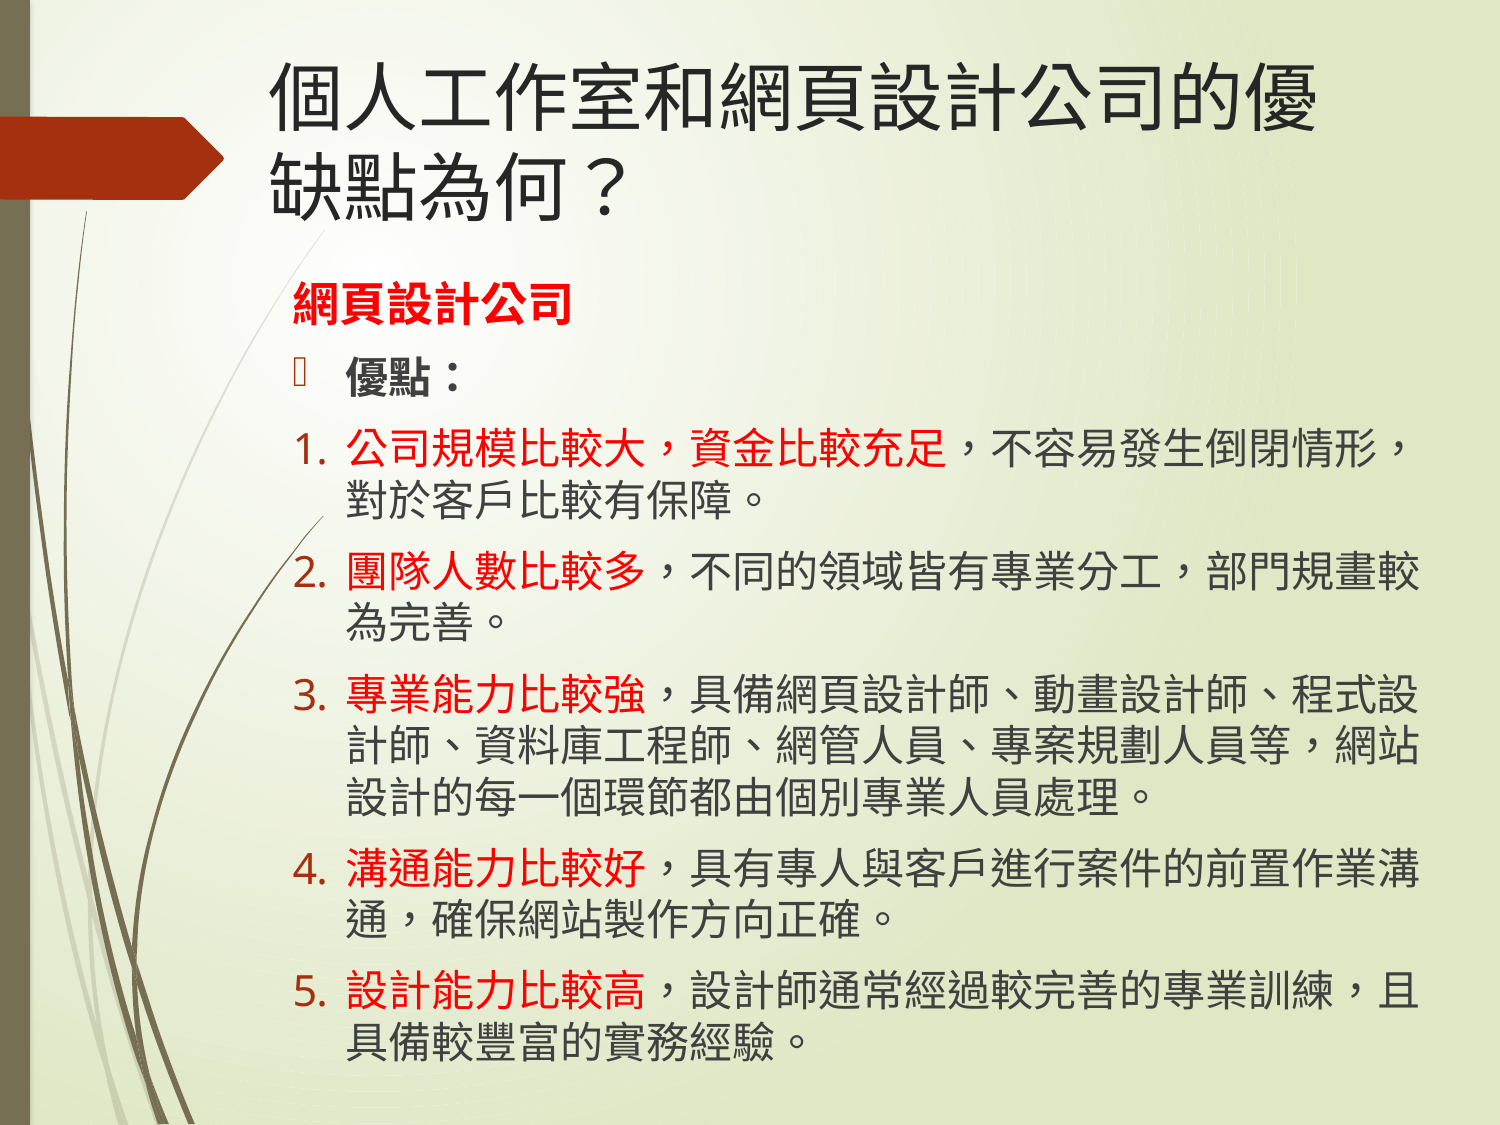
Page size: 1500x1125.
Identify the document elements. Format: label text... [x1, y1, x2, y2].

title 個人工作室和網頁設計公司的優缺點為何？ [253, 42, 1335, 253]
list 網頁設計公司 優點： 公司規模比較大，資金比較充足，不容易發生倒閉情形，對於客戶比較有保障。 團隊人數比較多，不同的領域皆有專業分工，部門規畫較為完善。 專業能力比較強，具備網頁設計師、動畫設計師、程式設計師、資料庫工程師、網管人員、專案規劃人員等，網站設計的每一個環節都由個別專業人員處理。 溝通能力比較好，具有專人與客戶進行案件的前置作業溝通，確保網站製作方向正確。 設計能力比較高，設計師通常經過較完善的專業訓練，且具備較豐富的實務經驗。 [277, 267, 1447, 1083]
